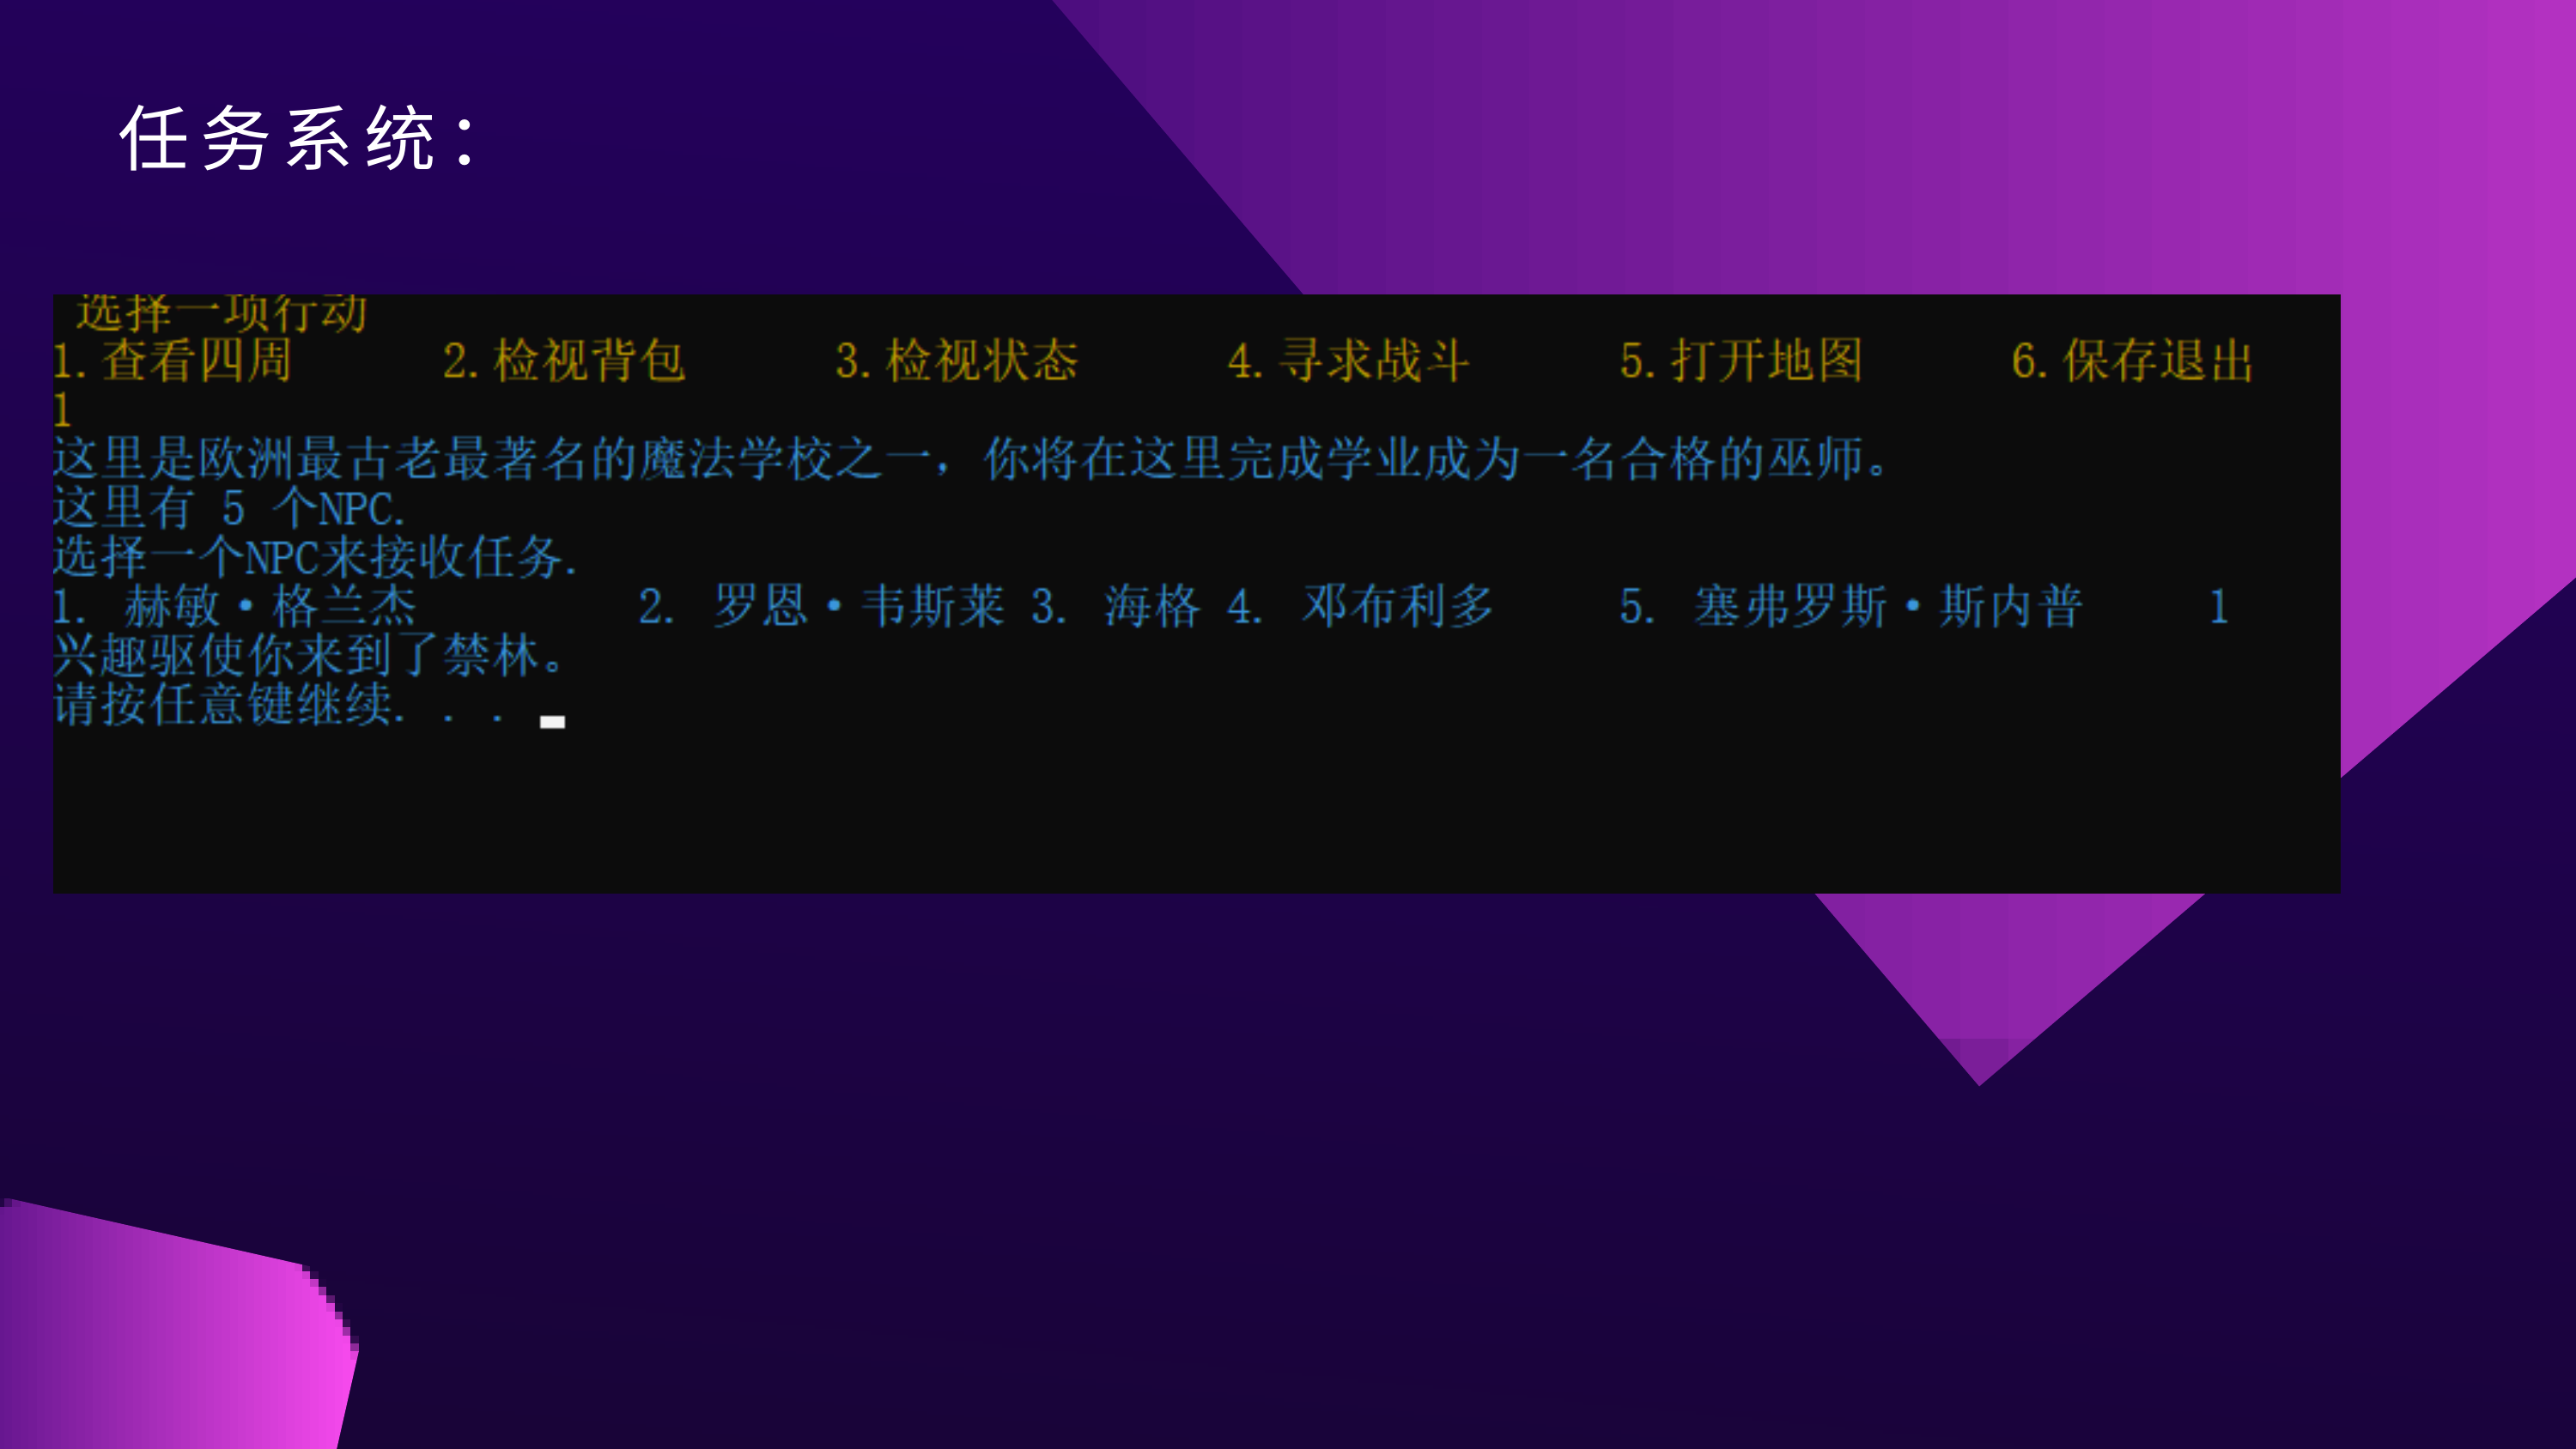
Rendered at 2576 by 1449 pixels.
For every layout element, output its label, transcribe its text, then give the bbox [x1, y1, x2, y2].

text_box [0, 1196, 375, 1449]
text_box [1052, 0, 2576, 773]
picture [53, 294, 2341, 894]
text_box [1822, 903, 2195, 1087]
text_box [0, 0, 2576, 1449]
text_box 任务系统： [118, 91, 1566, 180]
